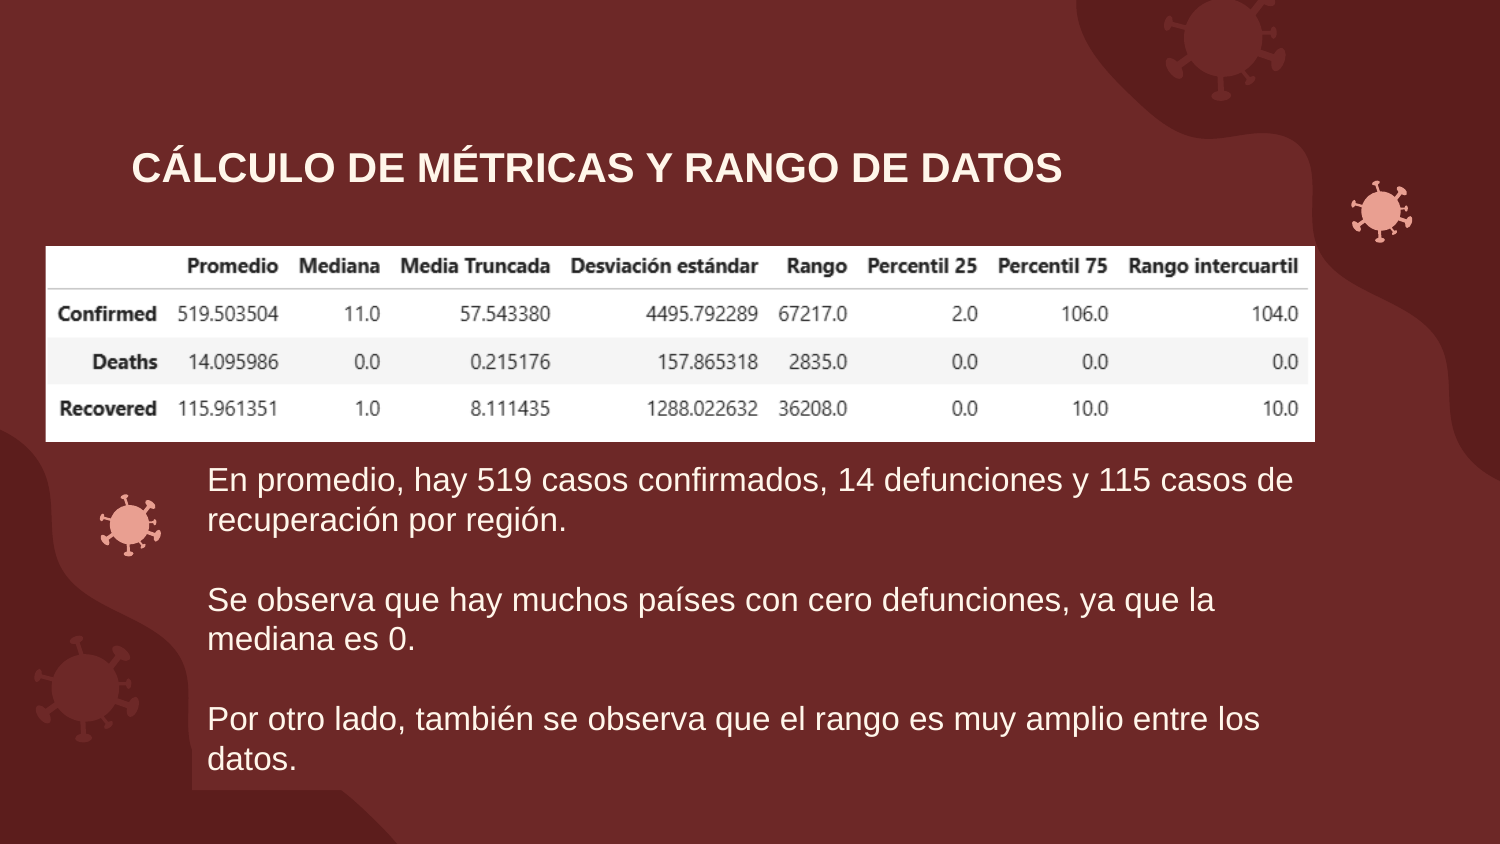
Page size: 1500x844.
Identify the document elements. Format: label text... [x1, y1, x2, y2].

picture [45, 246, 1316, 443]
text_box En promedio, hay 519 casos confirmados, 14 defunciones y 115 casos de recuperación por región. Se observa que hay muchos países con cero defunciones, ya que la mediana es 0. Por otro lado, también se observa que el rango es muy amplio entre los datos. [192, 457, 1366, 791]
title CÁLCULO DE MÉTRICAS Y RANGO DE DATOS [116, 130, 1093, 244]
